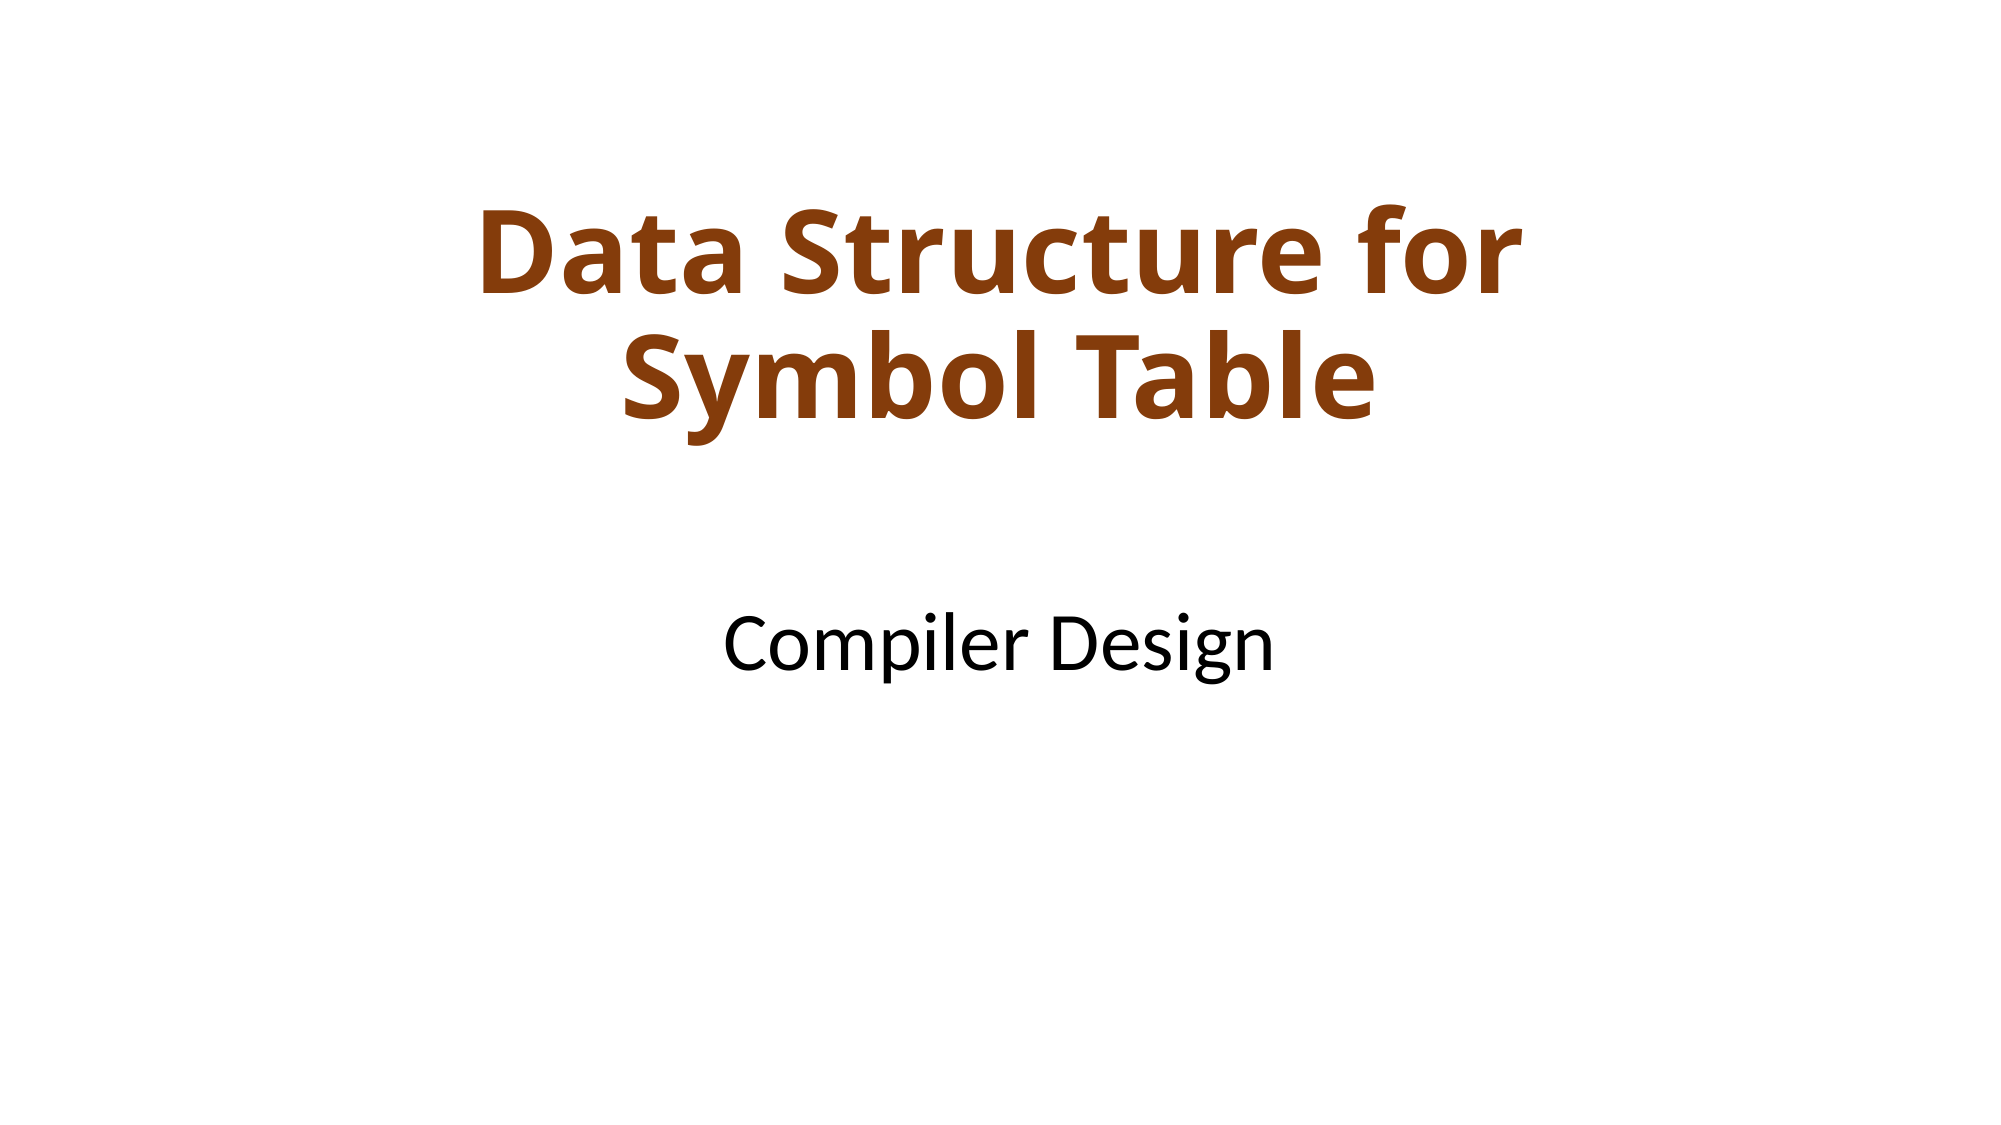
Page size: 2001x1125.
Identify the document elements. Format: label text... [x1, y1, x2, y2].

title Data Structure for Symbol Table [249, 184, 1750, 576]
subtitle Compiler Design [249, 590, 1750, 863]
